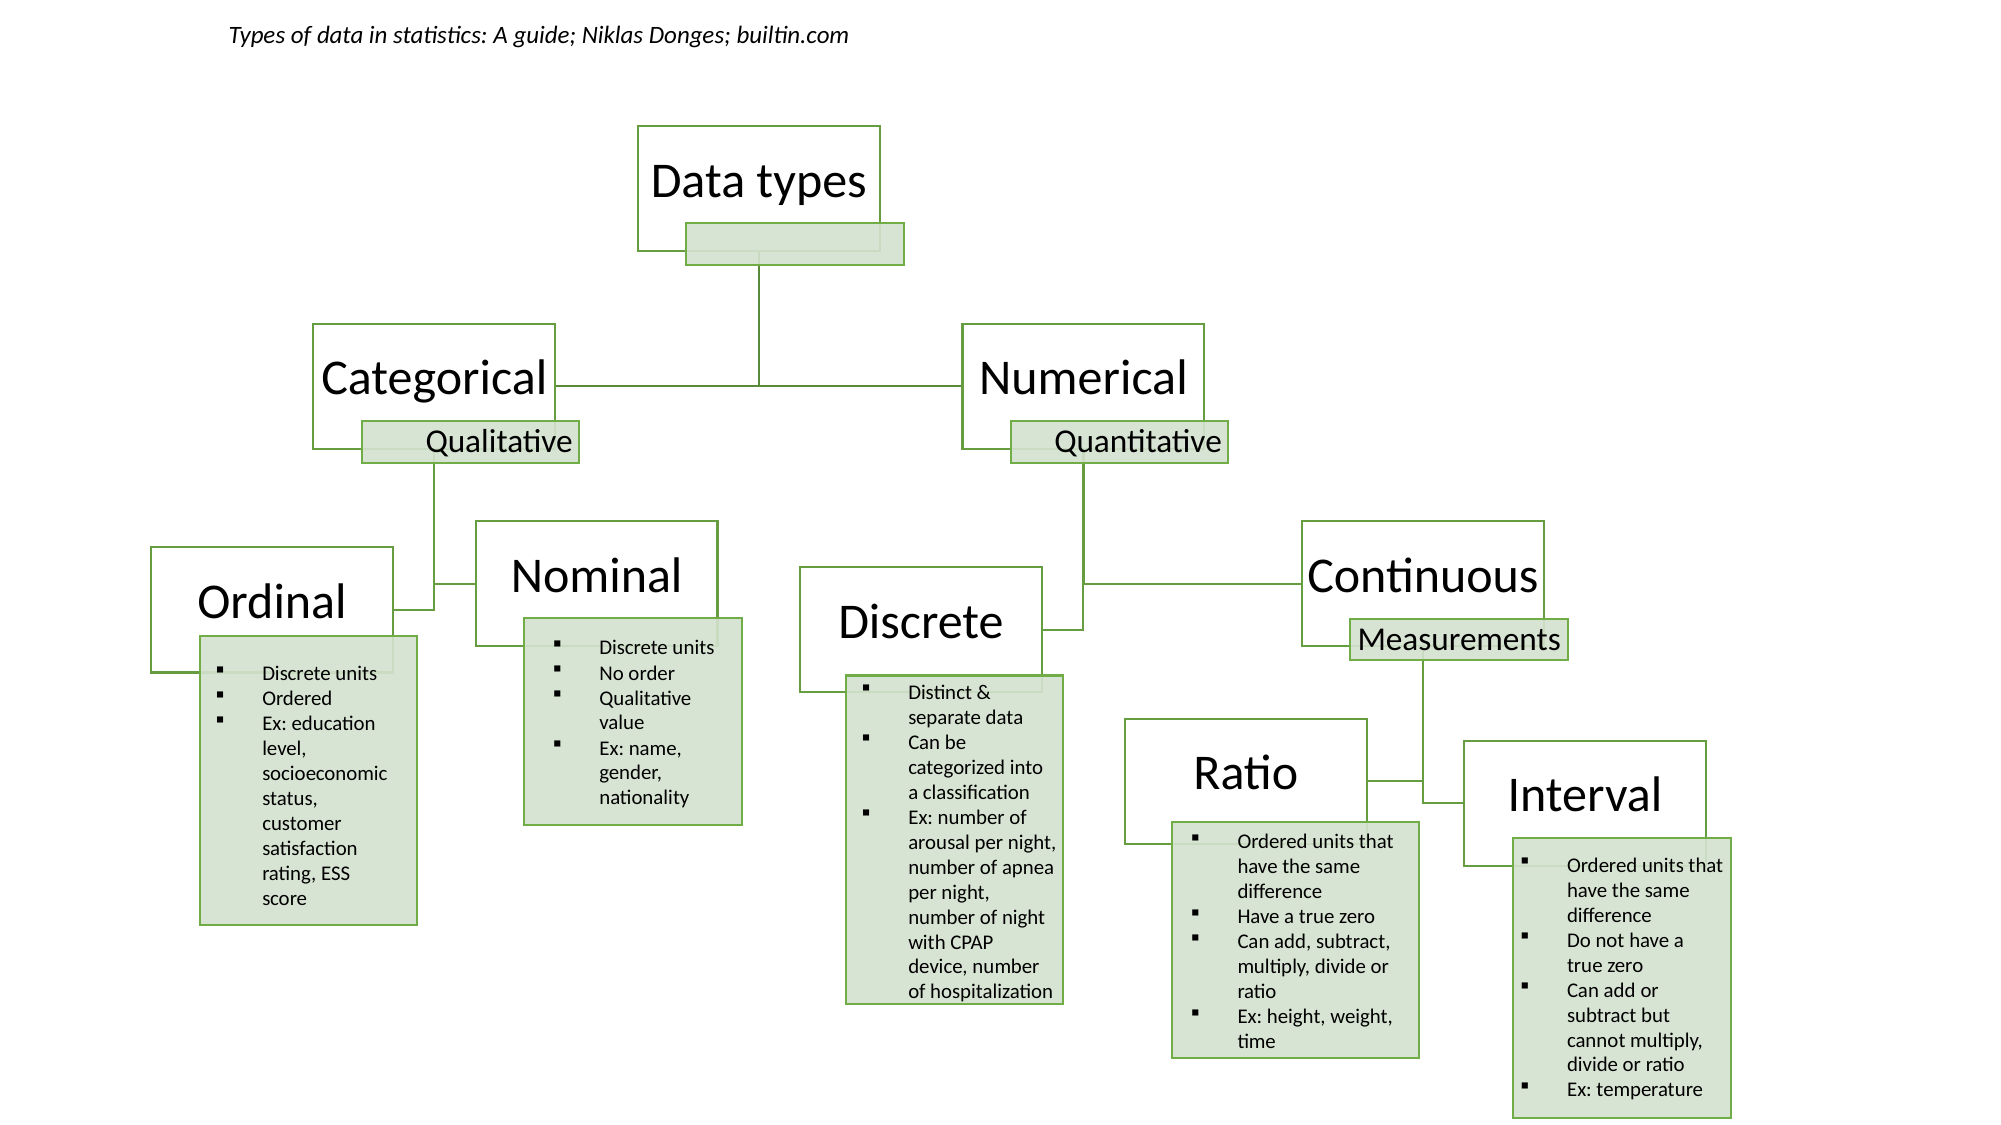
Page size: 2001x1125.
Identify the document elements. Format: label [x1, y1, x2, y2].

text_box [135, 0, 1747, 1125]
